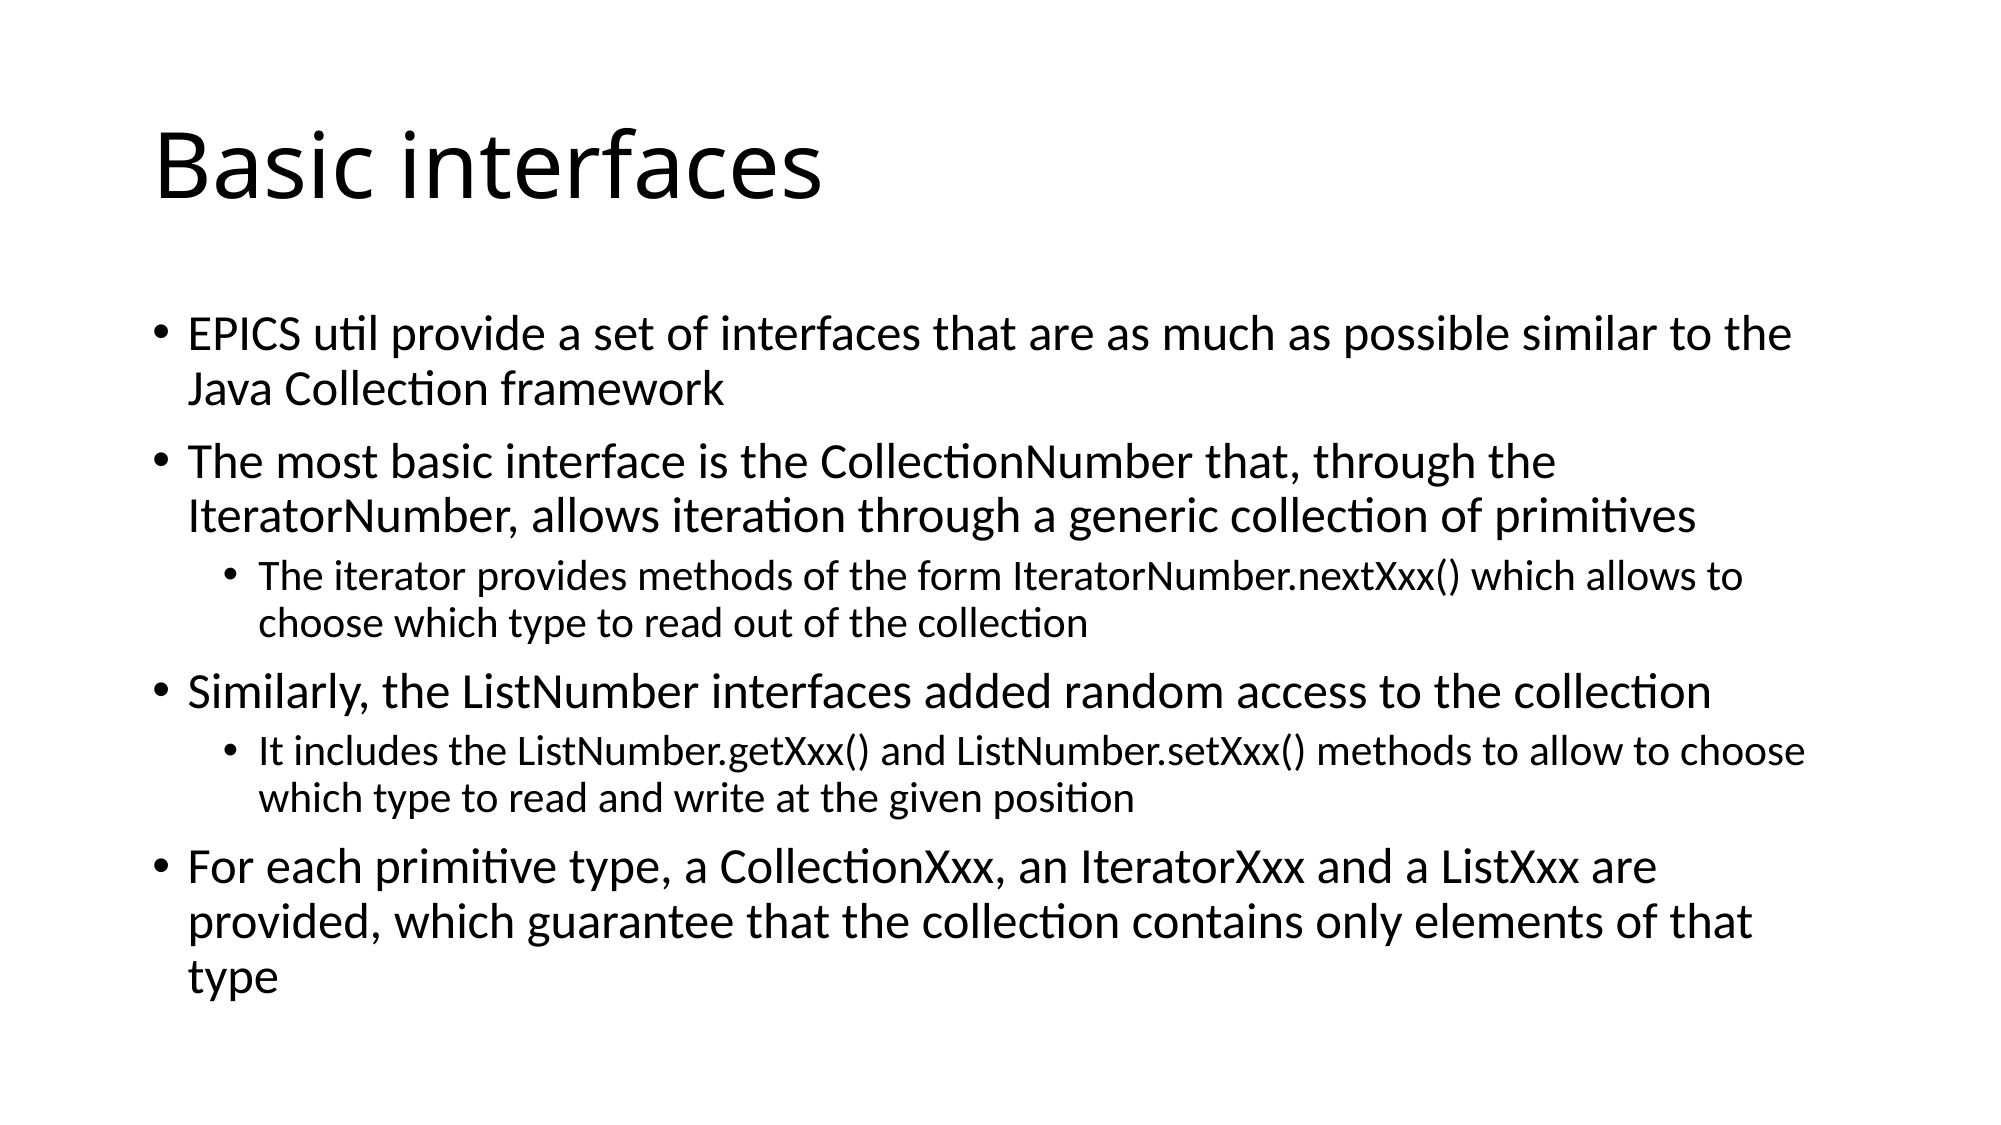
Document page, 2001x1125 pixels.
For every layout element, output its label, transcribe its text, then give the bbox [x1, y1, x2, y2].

title Basic interfaces [137, 59, 1863, 278]
list EPICS util provide a set of interfaces that are as much as possible similar to the Java Collection framework The most basic interface is the CollectionNumber that, through the IteratorNumber, allows iteration through a generic collection of primitives The iterator provides methods of the form IteratorNumber.nextXxx() which allows to choose which type to read out of the collection Similarly, the ListNumber interfaces added random access to the collection It includes the ListNumber.getXxx() and ListNumber.setXxx() methods to allow to choose which type to read and write at the given position For each primitive type, a CollectionXxx, an IteratorXxx and a ListXxx are provided, which guarantee that the collection contains only elements of that type [137, 299, 1863, 1014]
